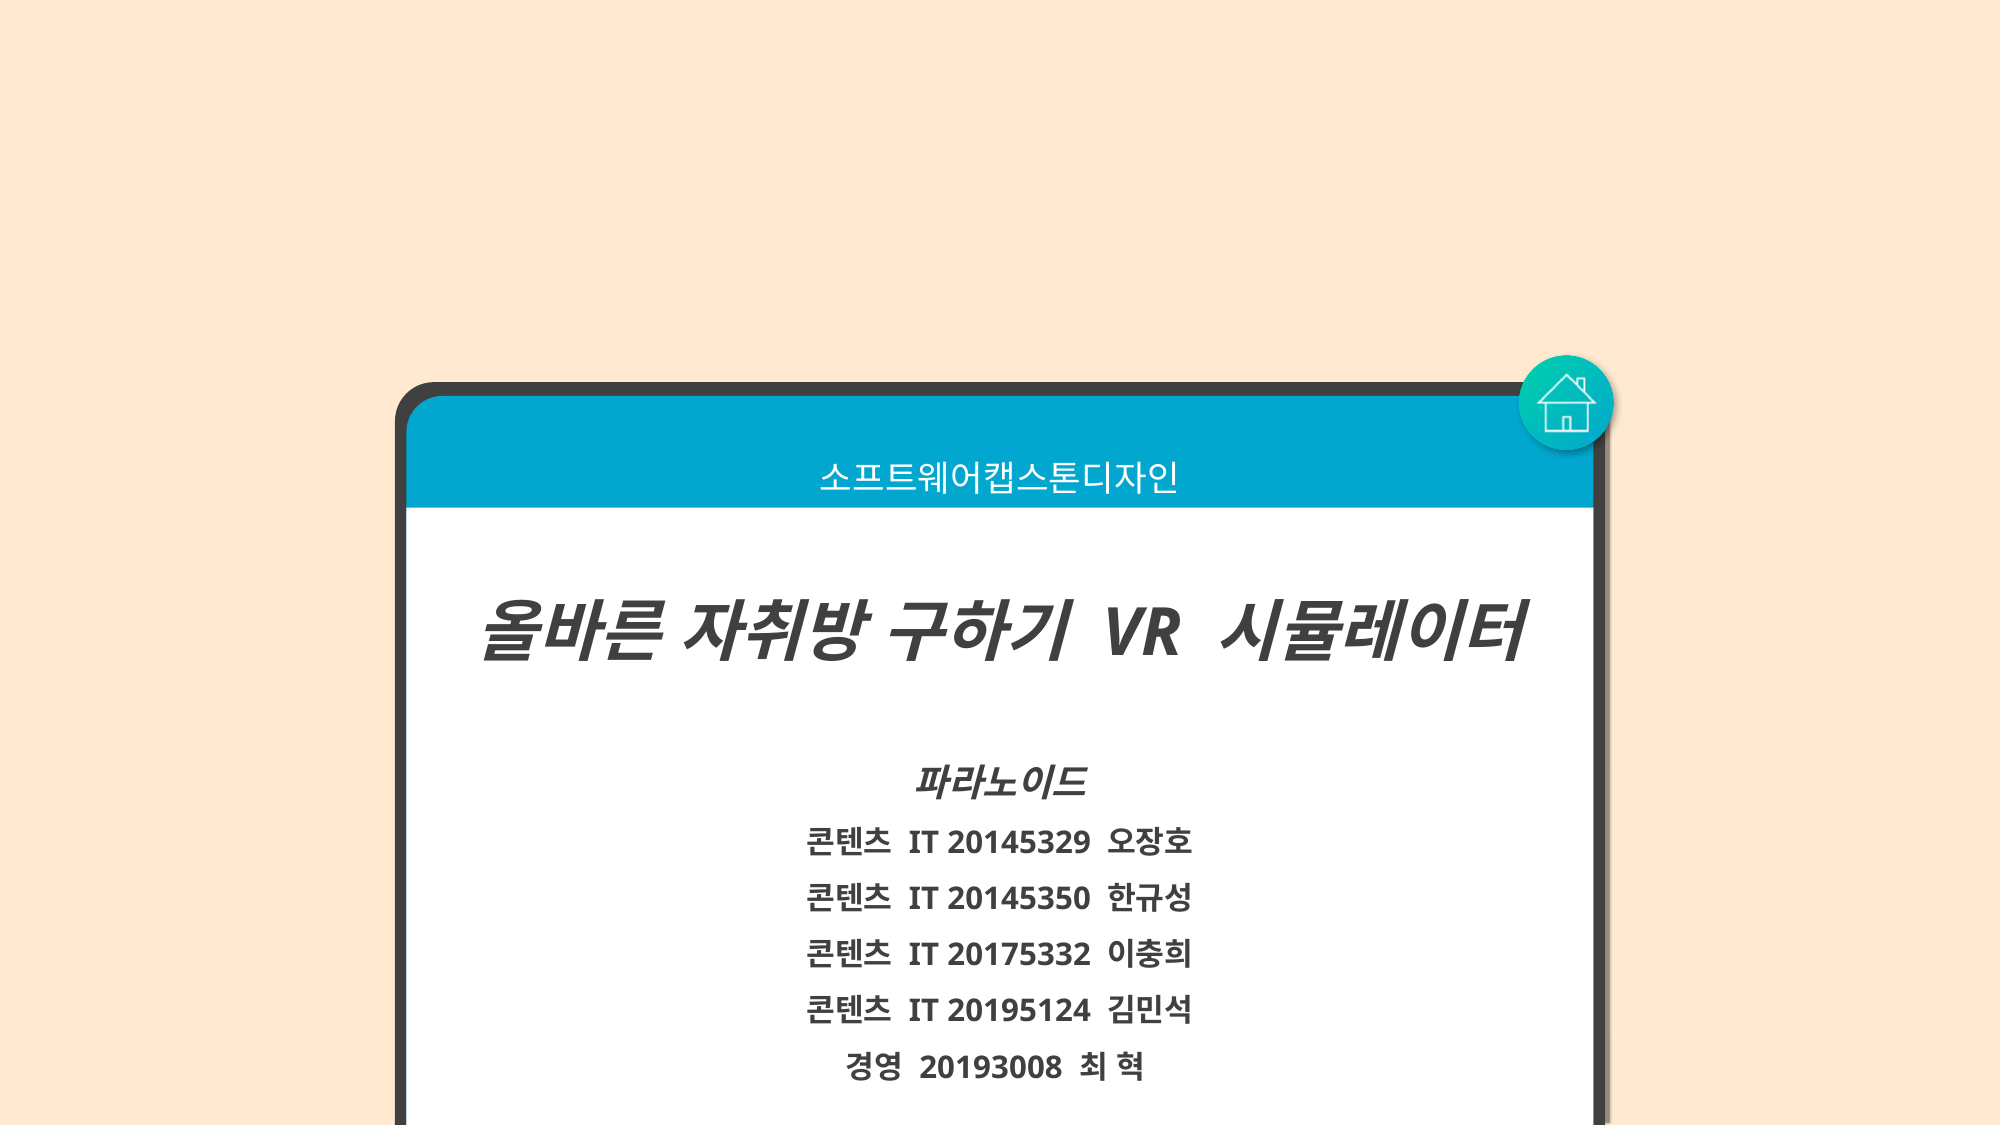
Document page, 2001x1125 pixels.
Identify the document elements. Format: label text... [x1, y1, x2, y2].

text_box 올바른 자취방 구하기 VR 시뮬레이터 파라노이드 콘텐츠 IT 20145329 오장호 콘텐츠 IT 20145350 한규성 콘텐츠 IT 20175332 이충희 콘텐츠 IT 20195124 김민석 경영 20193008 최 혁 [405, 507, 1594, 1125]
text_box [1537, 354, 1595, 364]
text_box [1537, 441, 1596, 451]
text_box 소프트웨어캡스톤디자인 [405, 394, 1595, 1125]
text_box [393, 381, 1519, 1125]
picture [1519, 364, 1614, 441]
text_box [1595, 446, 1607, 1125]
